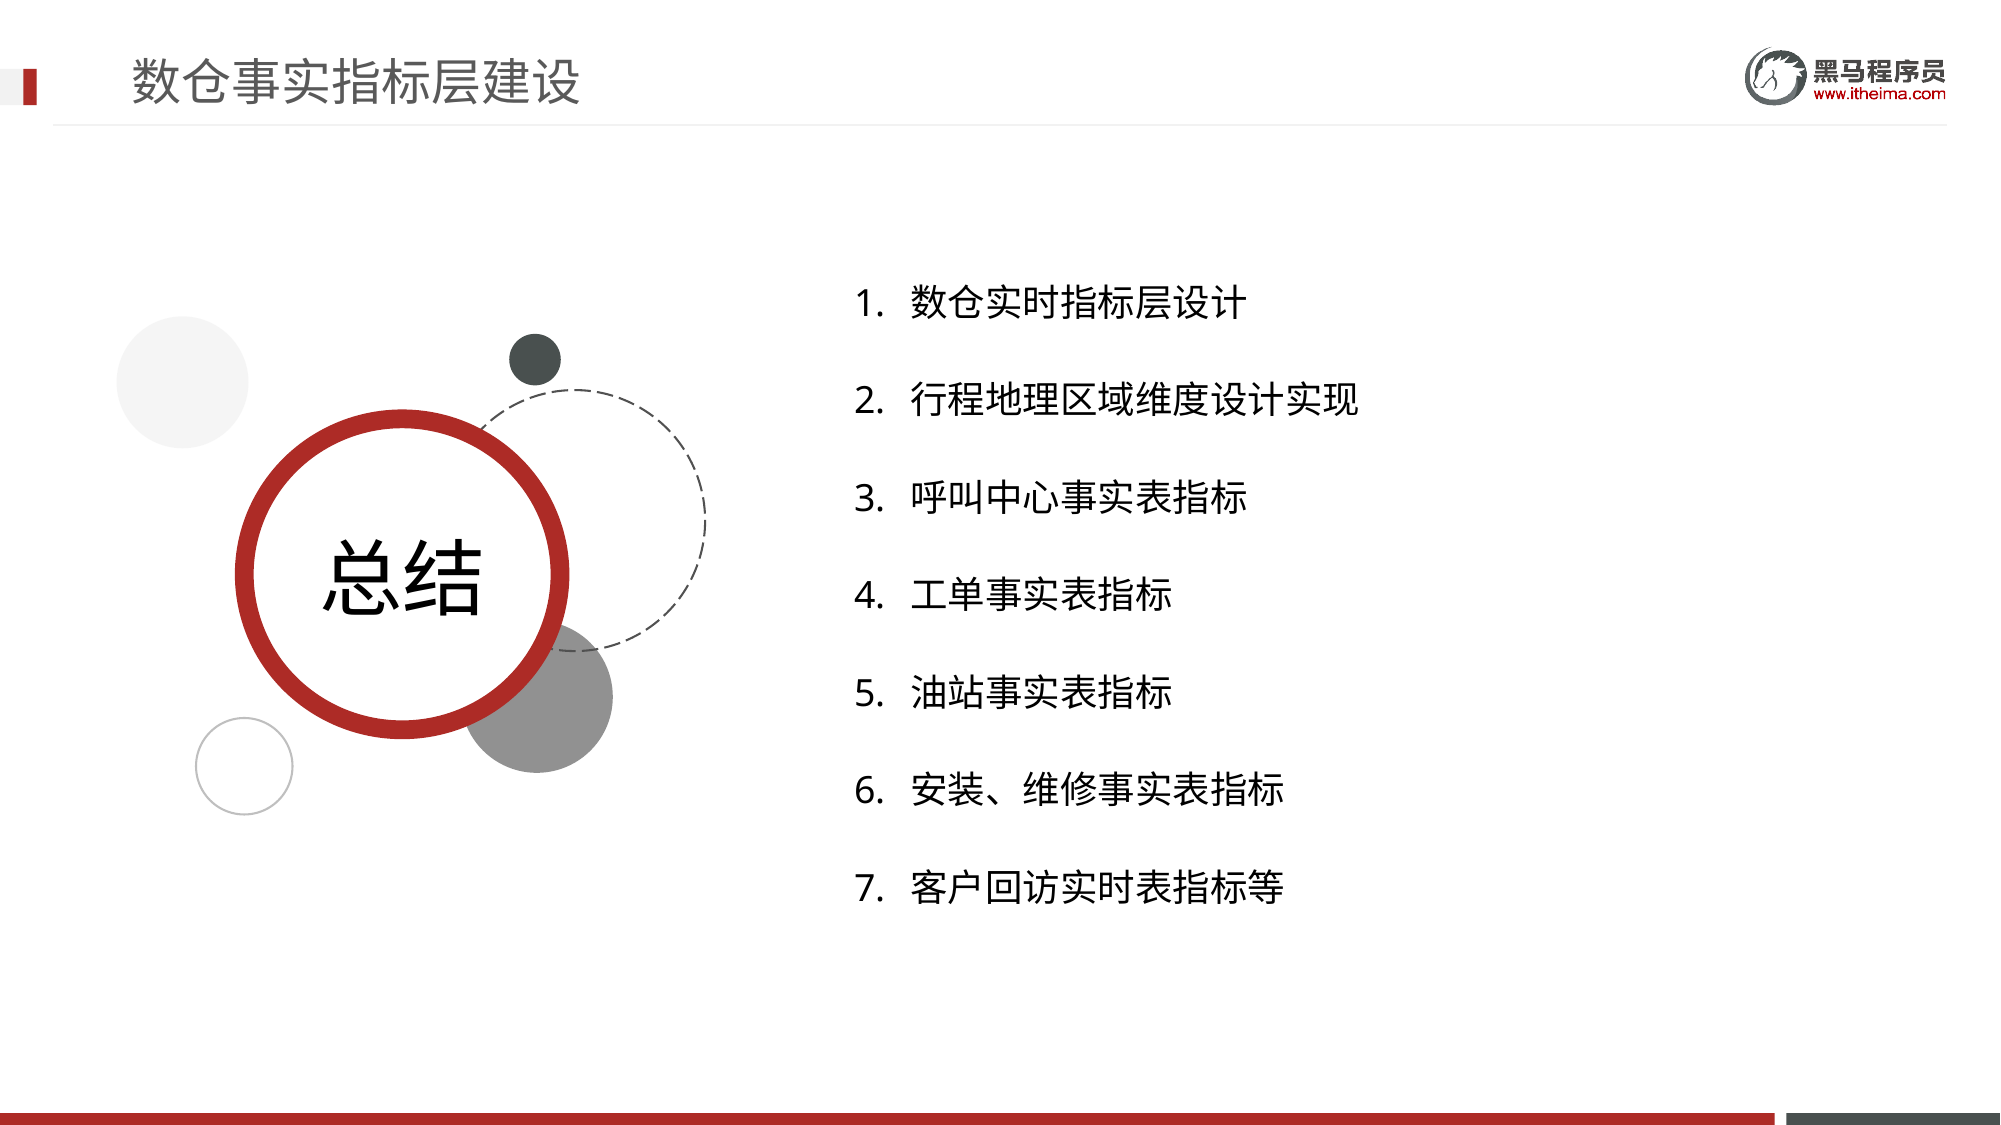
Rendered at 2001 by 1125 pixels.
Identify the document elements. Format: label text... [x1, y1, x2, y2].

picture [1744, 46, 1946, 106]
list 数仓实时指标层设计 行程地理区域维度设计实现 呼叫中心事实表指标 工单事实表指标 油站事实表指标 安装、维修事实表指标 客户回访实时表指标等 [839, 250, 1785, 989]
title 数仓事实指标层建设 [116, 38, 1556, 124]
